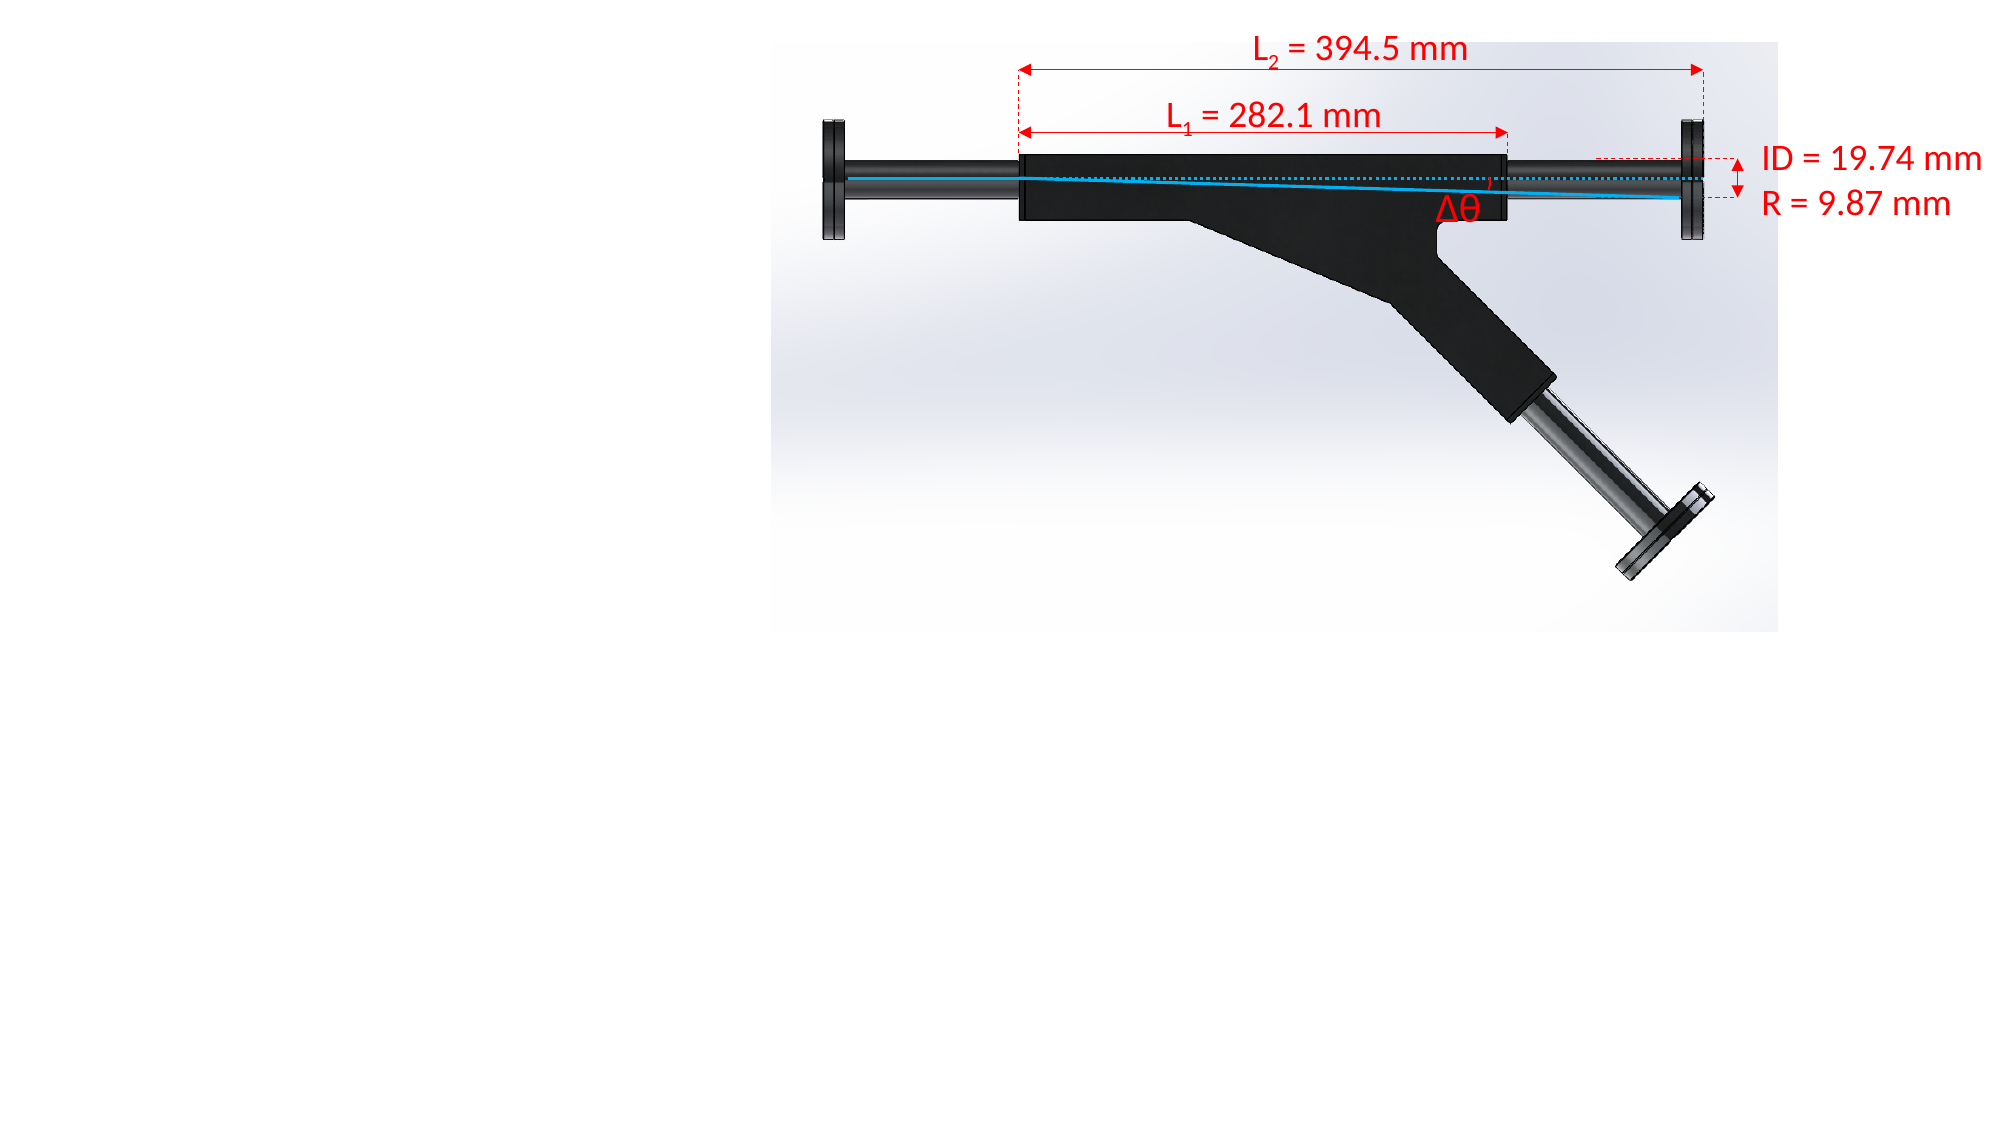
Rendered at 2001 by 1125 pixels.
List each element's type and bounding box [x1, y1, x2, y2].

text_box [771, 15, 2000, 632]
